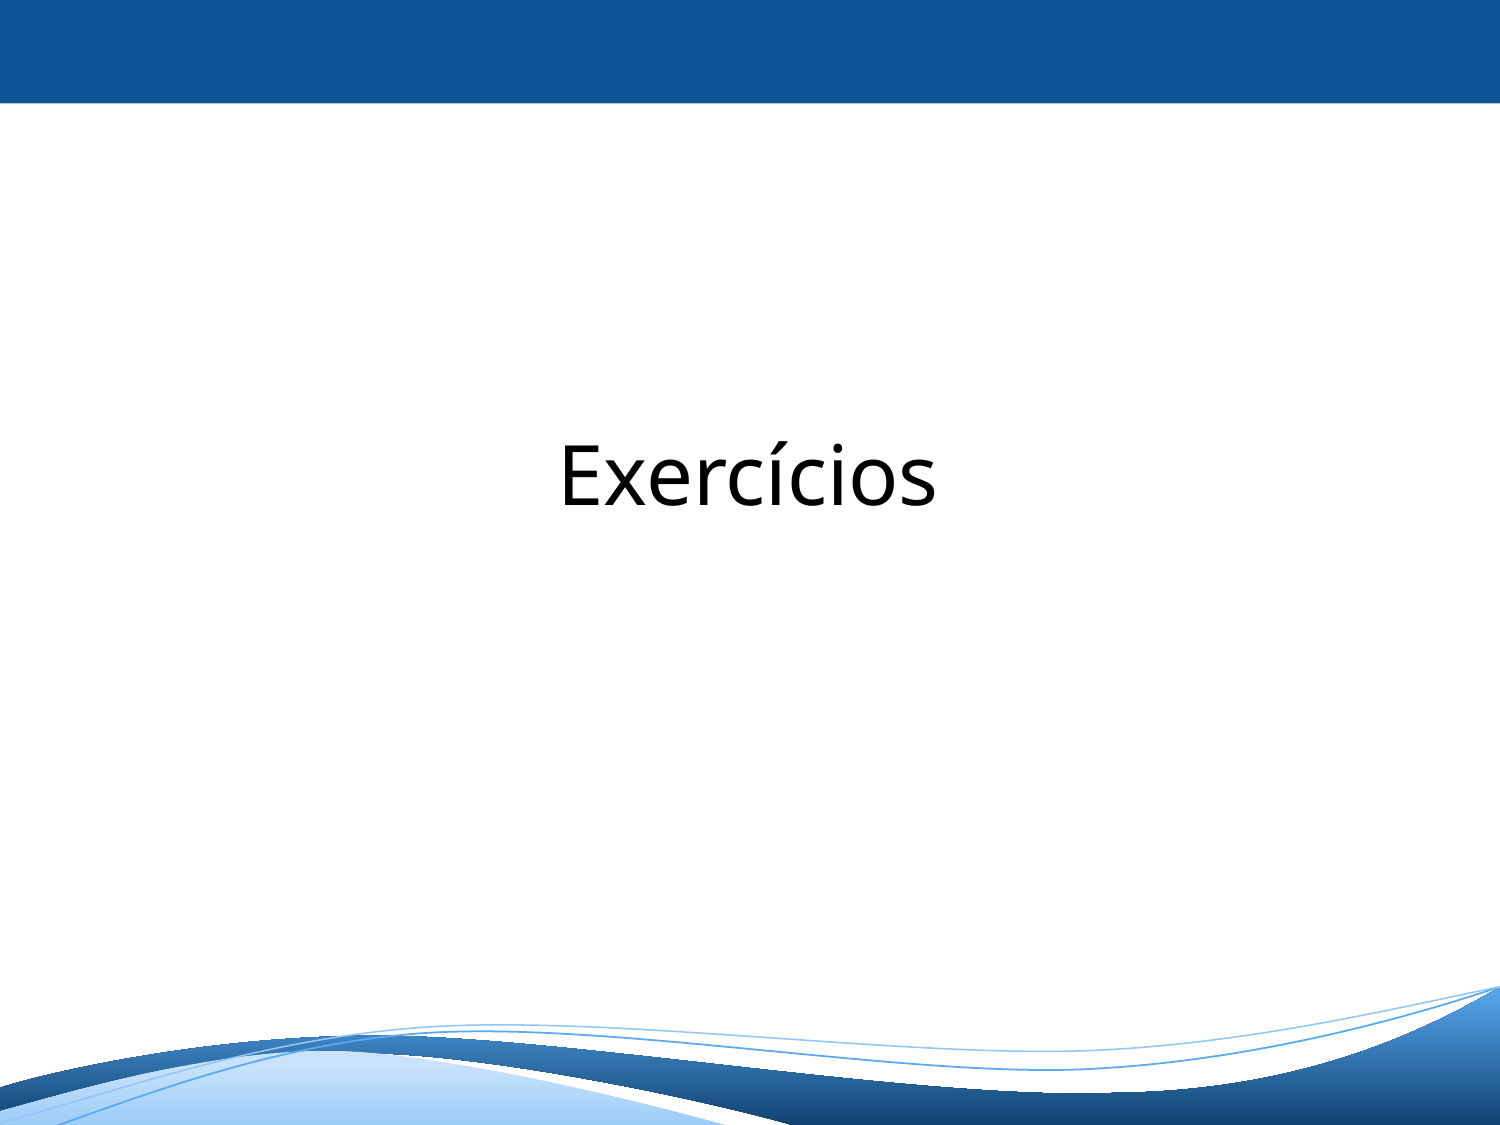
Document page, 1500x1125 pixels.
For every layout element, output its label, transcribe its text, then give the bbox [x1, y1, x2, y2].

text_box Exercícios [104, 393, 1393, 522]
